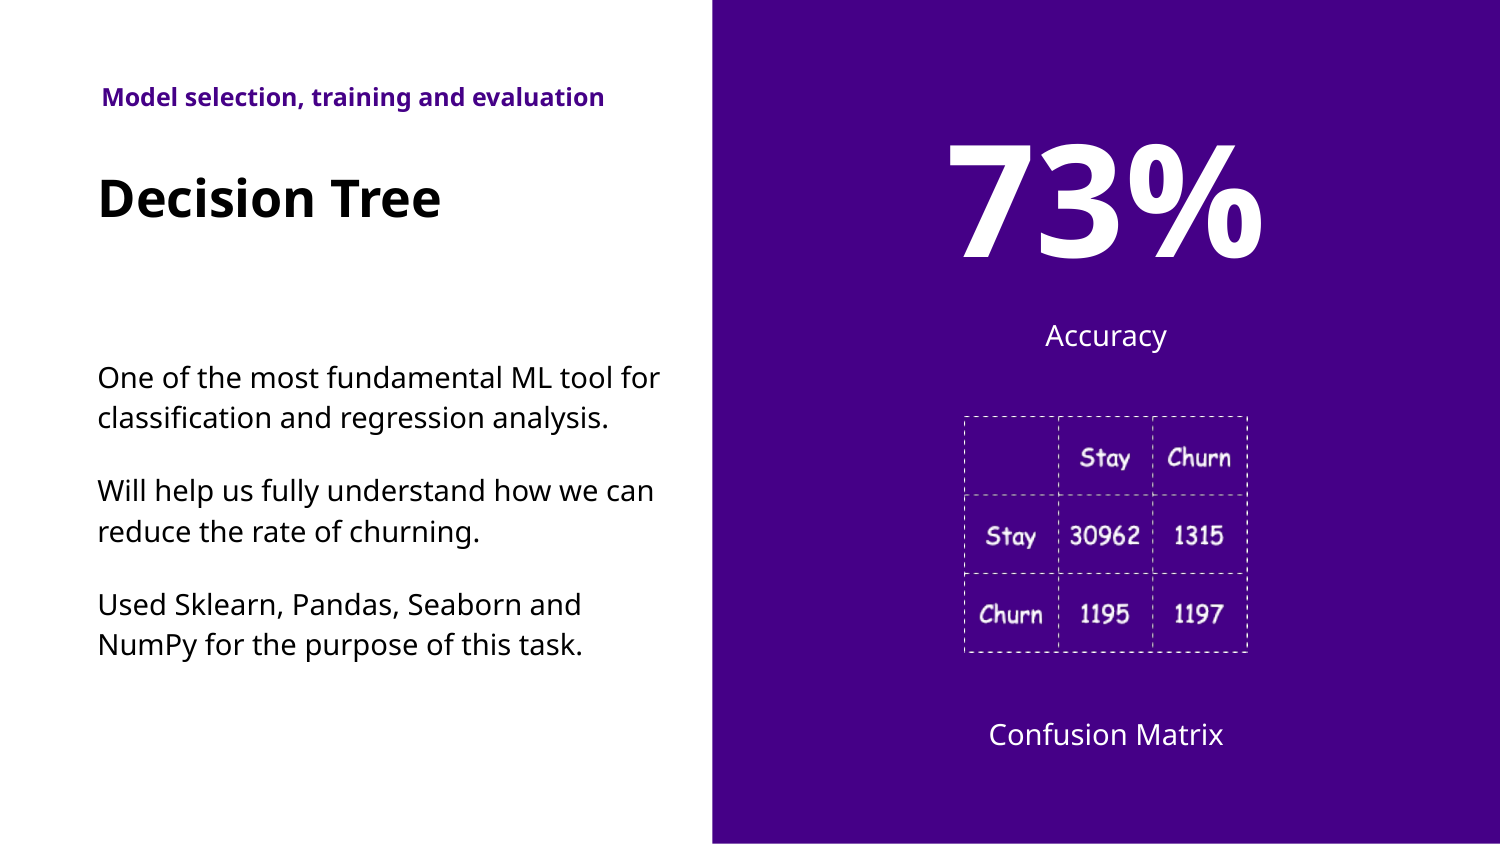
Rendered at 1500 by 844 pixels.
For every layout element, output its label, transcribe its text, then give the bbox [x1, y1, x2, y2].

text_box [712, 0, 1500, 844]
text_box One of the most fundamental ML tool for classification and regression analysis. Will help us fully understand how we can reduce the rate of churning. Used Sklearn, Pandas, Seaborn and NumPy for the purpose of this task. [82, 338, 706, 677]
text_box Model selection, training and evaluation [86, 72, 712, 126]
text_box Confusion Matrix [897, 696, 1315, 773]
picture [964, 416, 1248, 653]
text_box Decision Tree [82, 150, 712, 275]
text_box Accuracy [897, 296, 1315, 373]
text_box 73% [910, 86, 1302, 296]
